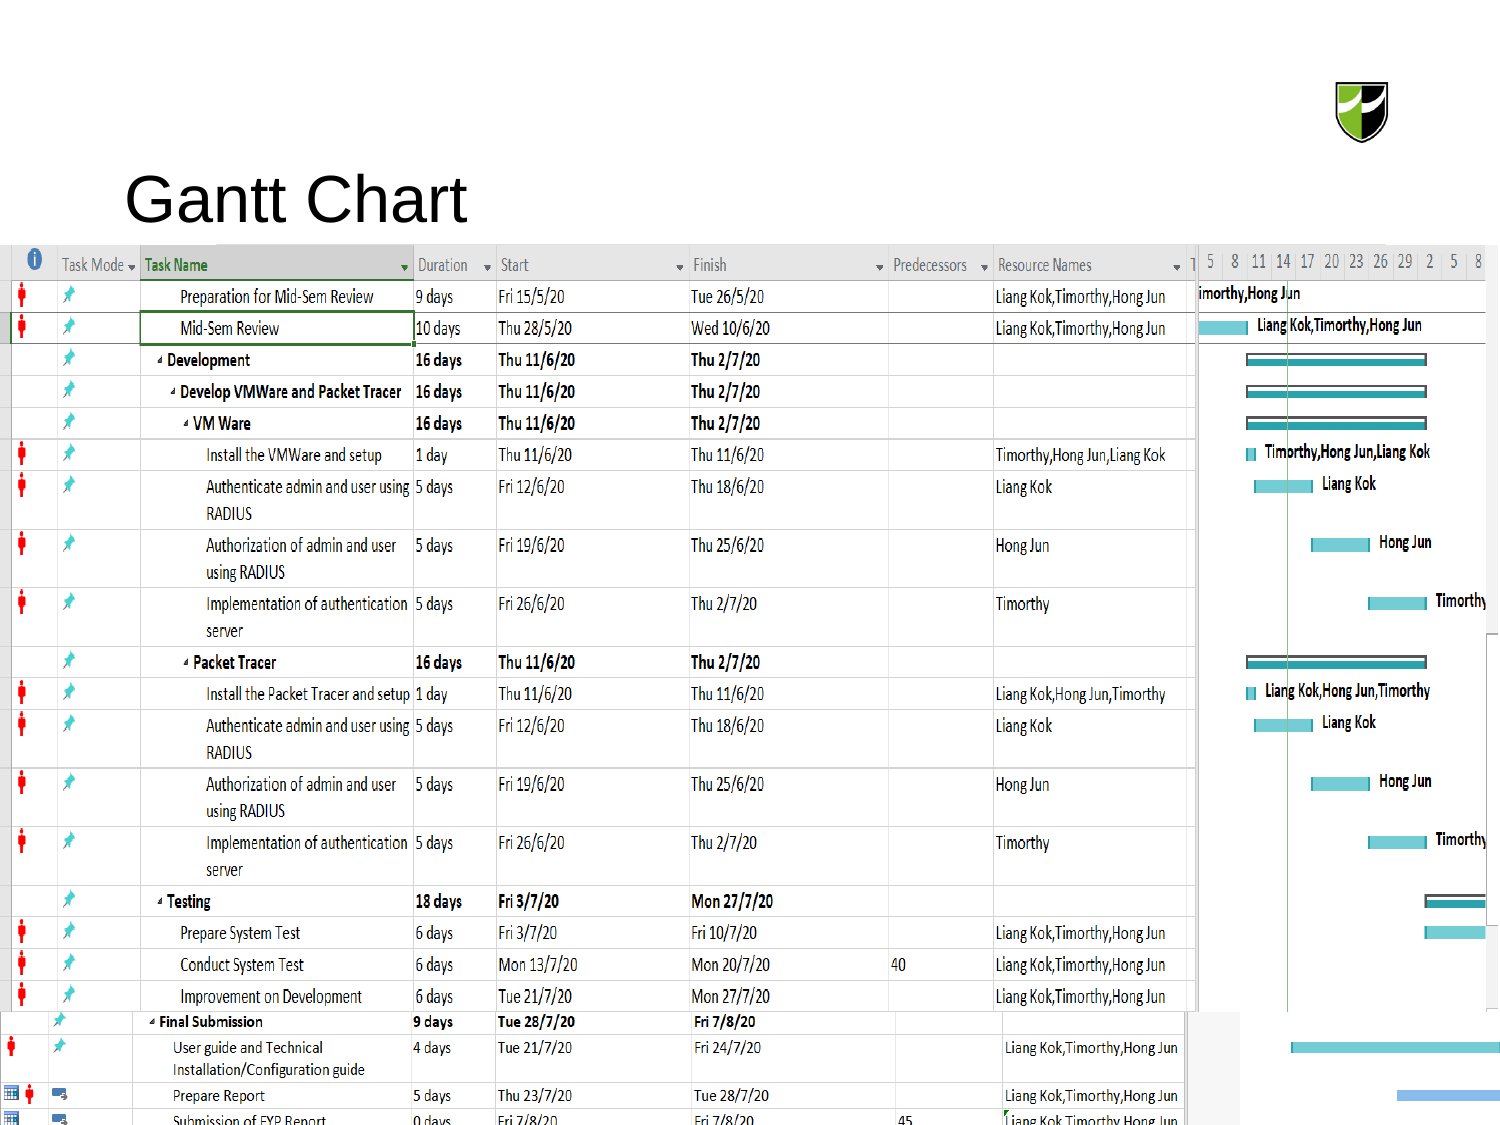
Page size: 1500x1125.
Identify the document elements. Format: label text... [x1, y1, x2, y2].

title Gantt Chart [109, 146, 1386, 244]
picture [0, 245, 1500, 1125]
picture [1335, 75, 1393, 143]
